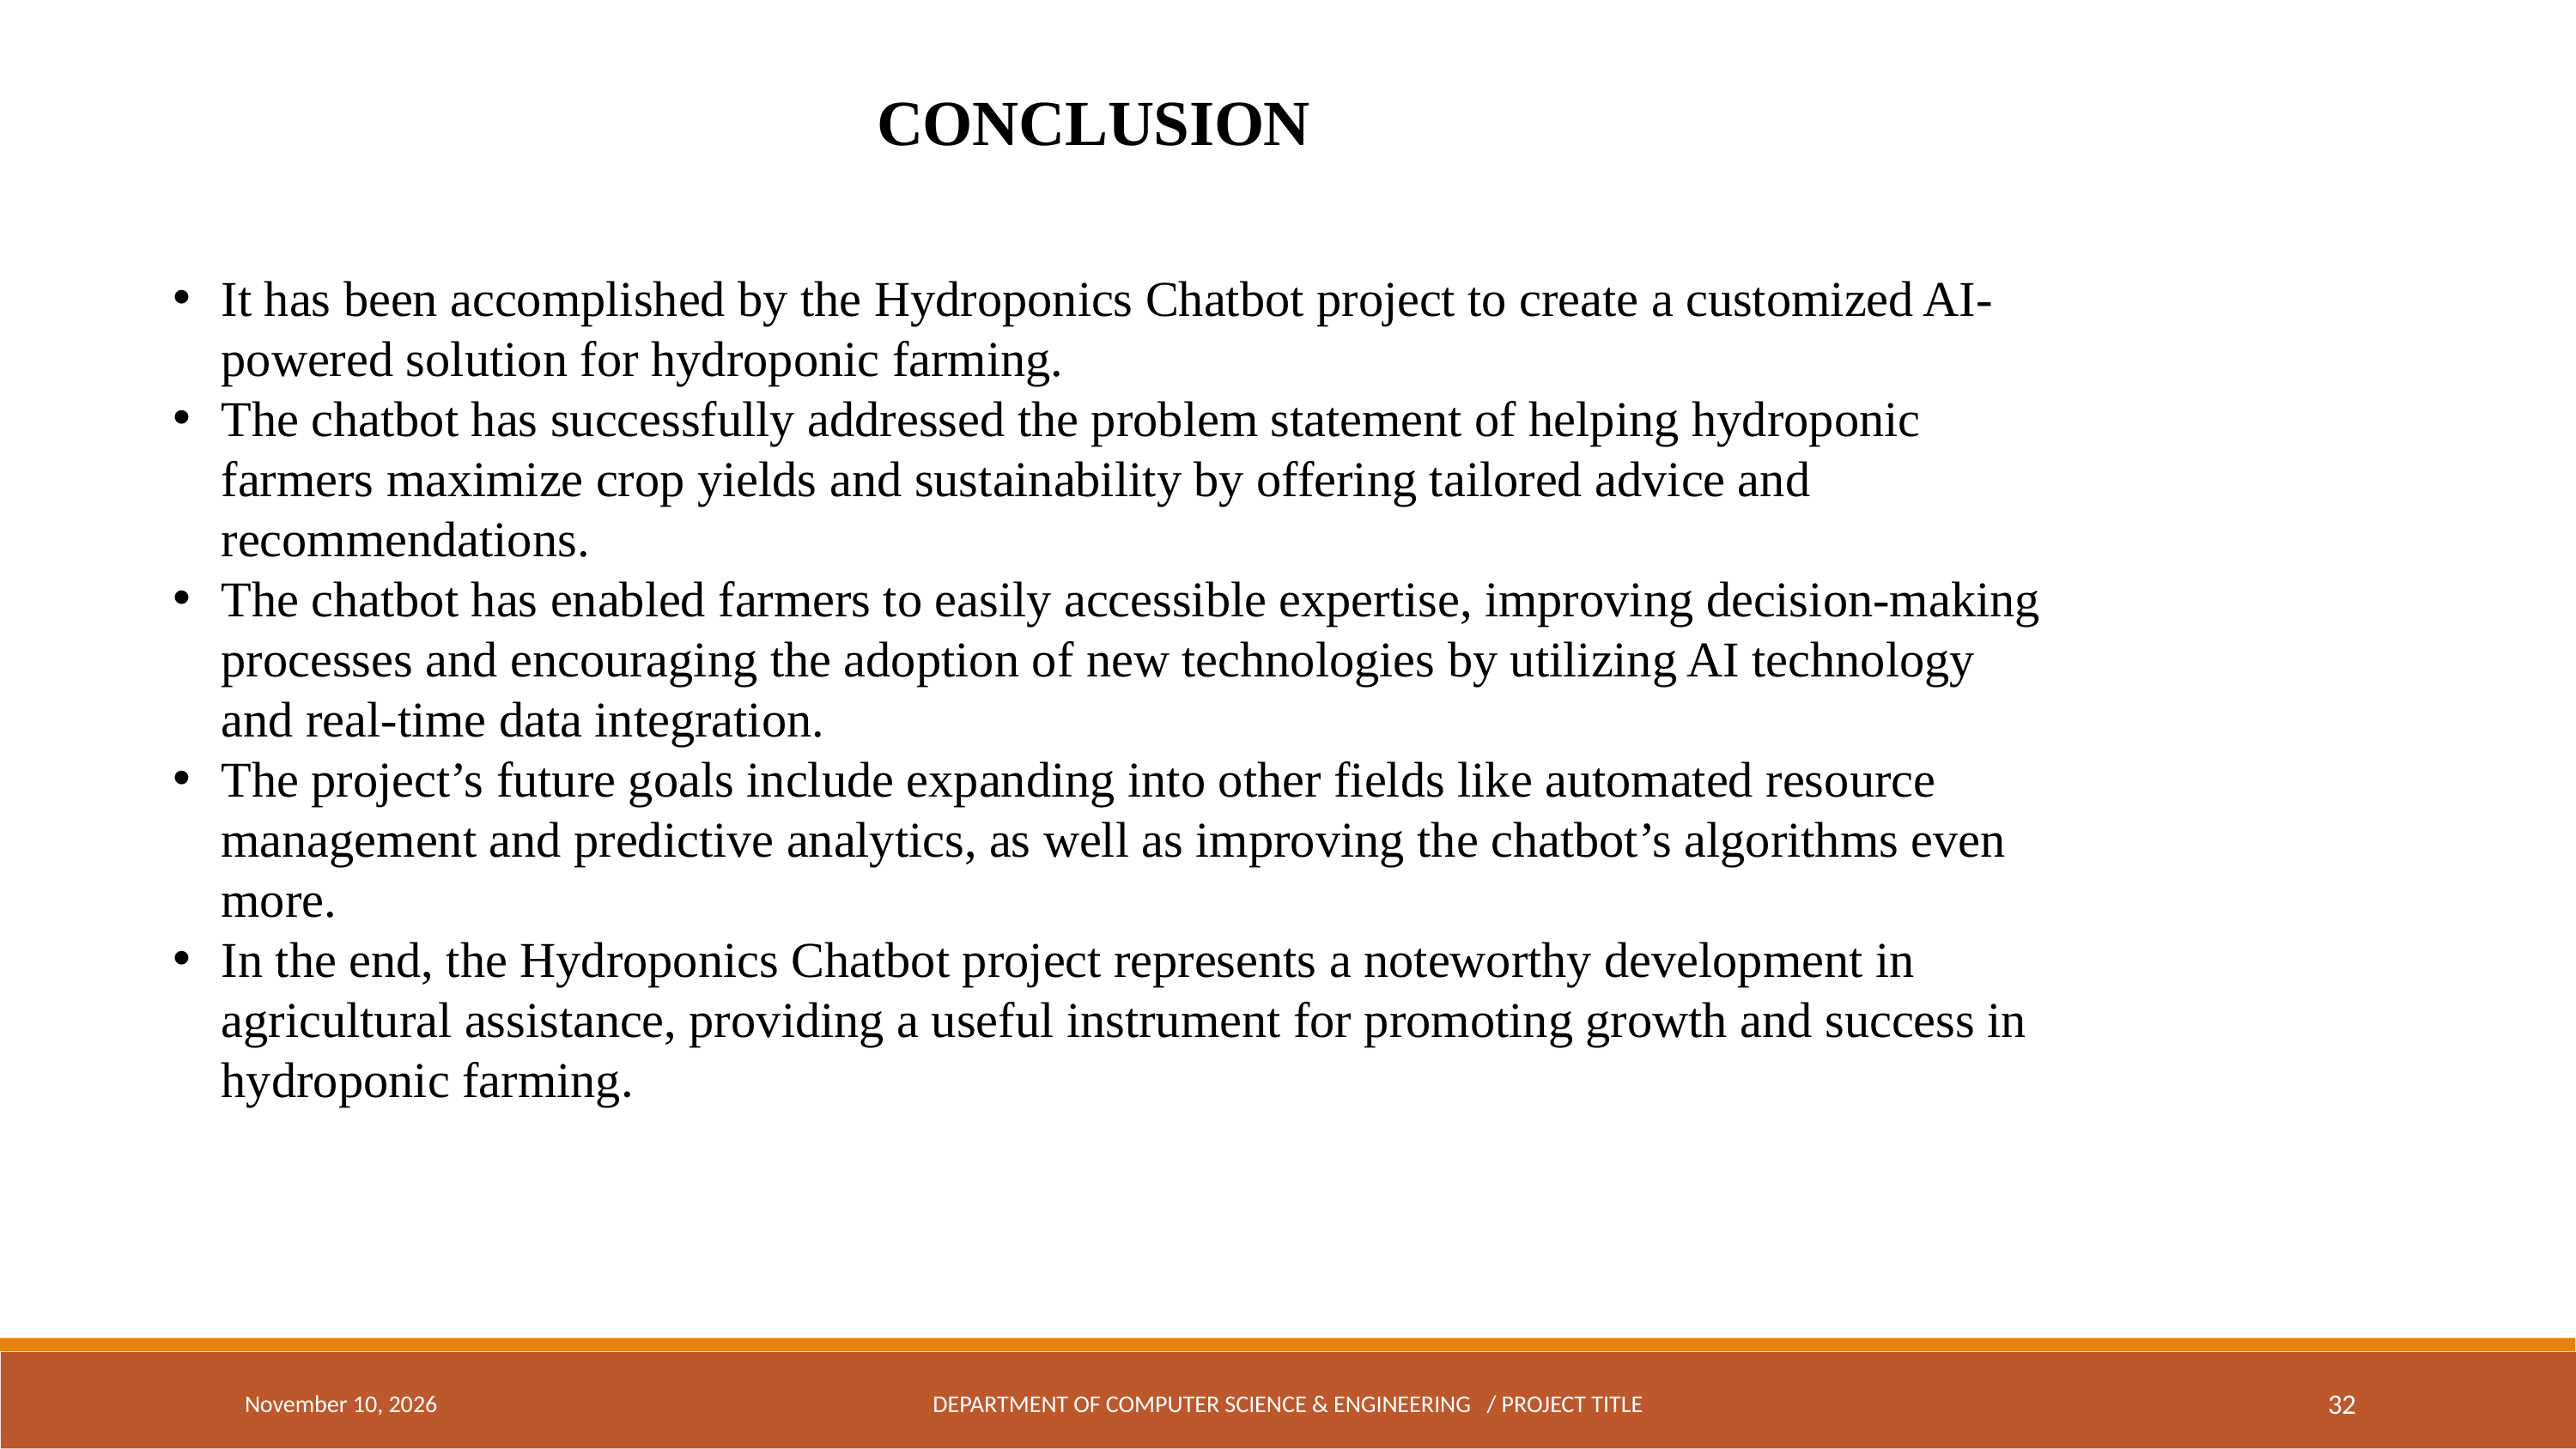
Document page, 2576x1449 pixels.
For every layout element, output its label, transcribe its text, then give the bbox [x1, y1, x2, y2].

text_box It has been accomplished by the Hydroponics Chatbot project to create a customized AI-powered solution for hydroponic farming. The chatbot has successfully addressed the problem statement of helping hydroponic farmers maximize crop yields and sustainability by offering tailored advice and recommendations. The chatbot has enabled farmers to easily accessible expertise, improving decision-making processes and encouraging the adoption of new technologies by utilizing AI technology and real-time data integration. The project’s future goals include expanding into other fields like automated resource management and predictive analytics, as well as improving the chatbot’s algorithms even more. In the end, the Hydroponics Chatbot project represents a noteworthy development in agricultural assistance, providing a useful instrument for promoting growth and success in hydroponic farming. [160, 260, 2058, 1114]
slide_number 32 [2092, 1364, 2369, 1442]
footer DEPARTMENT OF COMPUTER SCIENCE & ENGINEERING / PROJECT TITLE [779, 1364, 1798, 1442]
text_box CONCLUSION [864, 75, 1324, 165]
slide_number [232, 1364, 755, 1442]
